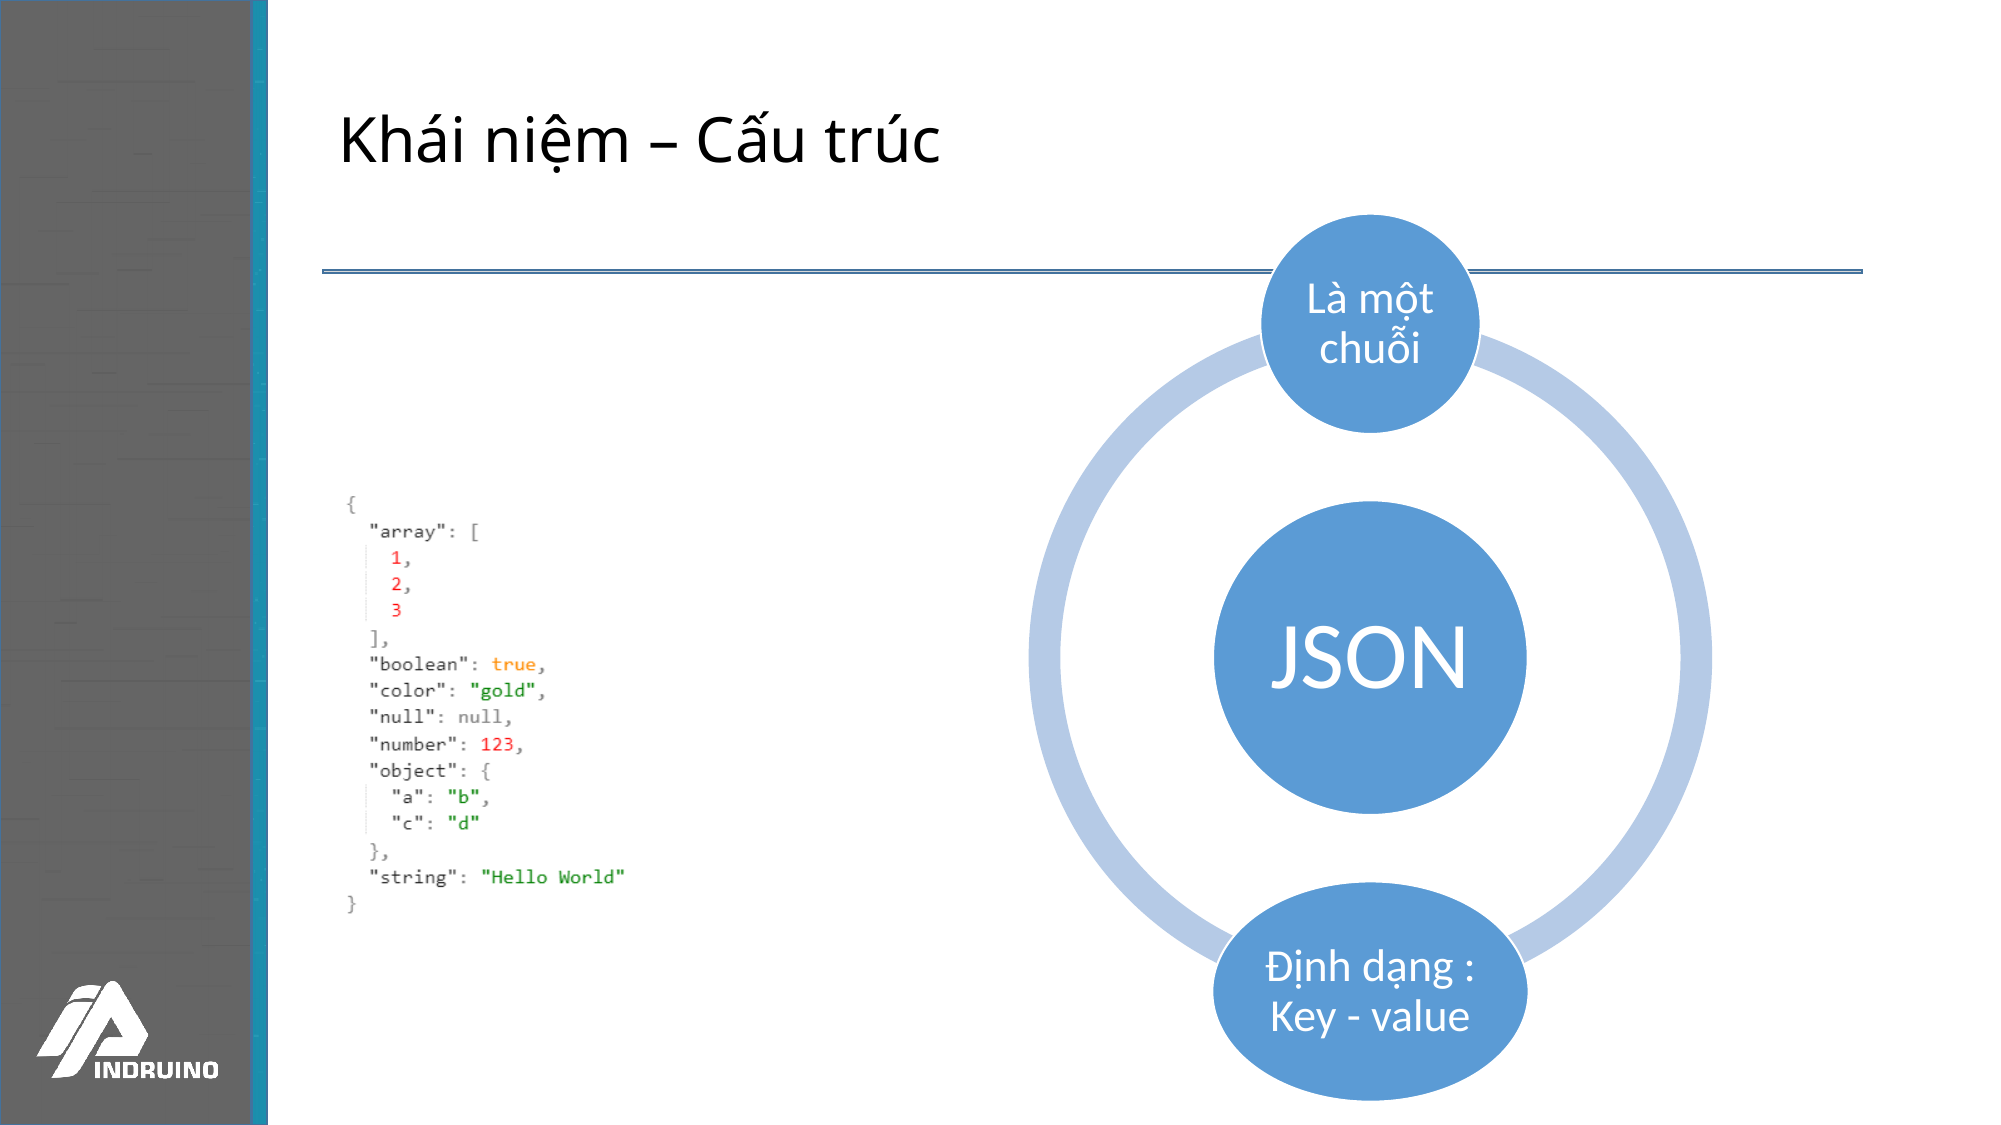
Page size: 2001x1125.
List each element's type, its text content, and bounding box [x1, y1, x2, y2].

picture [1, 1, 250, 1124]
picture [253, 1, 266, 1124]
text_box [703, 213, 2000, 1103]
picture [323, 303, 703, 1076]
title Khái niệm – Cấu trúc [323, 98, 1863, 186]
